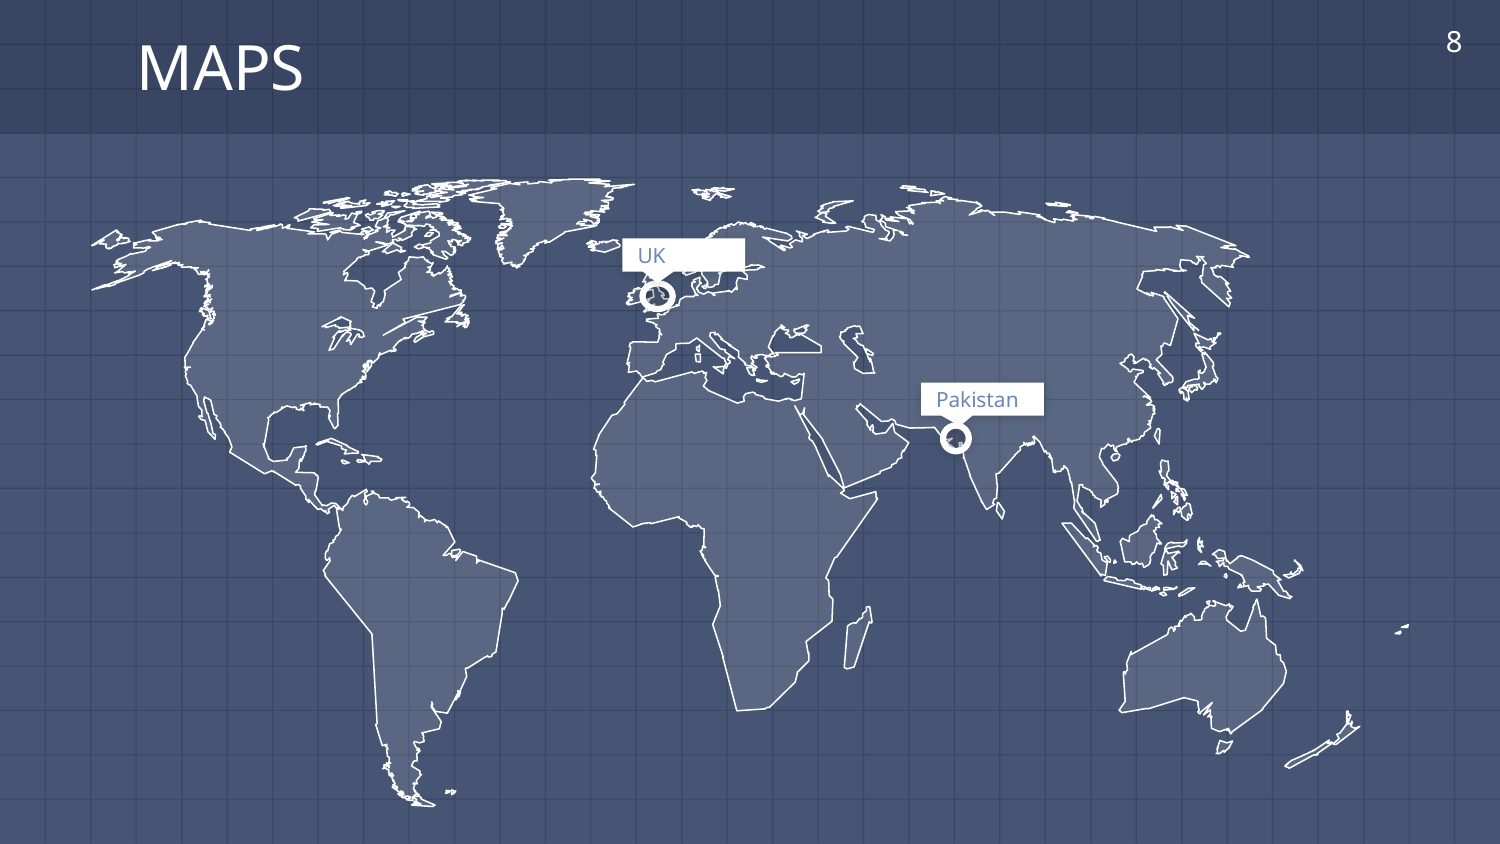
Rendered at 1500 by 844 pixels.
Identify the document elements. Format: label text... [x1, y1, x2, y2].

text_box [942, 425, 969, 452]
text_box [1284, 711, 1360, 769]
text_box [591, 196, 1250, 711]
text_box [397, 179, 635, 268]
text_box [1216, 740, 1233, 754]
text_box [642, 286, 673, 310]
text_box [384, 190, 399, 197]
text_box [91, 210, 519, 807]
title MAPS [121, 0, 1383, 118]
text_box [323, 197, 371, 209]
text_box [294, 208, 362, 232]
text_box Pakistan [921, 382, 1044, 425]
text_box [900, 185, 929, 193]
text_box [692, 187, 735, 201]
text_box [376, 200, 395, 207]
text_box [930, 190, 945, 196]
text_box UK [622, 238, 746, 284]
text_box [1283, 559, 1303, 578]
slide_number 8 [1408, 0, 1500, 88]
text_box [1119, 599, 1287, 734]
text_box [1212, 549, 1293, 599]
